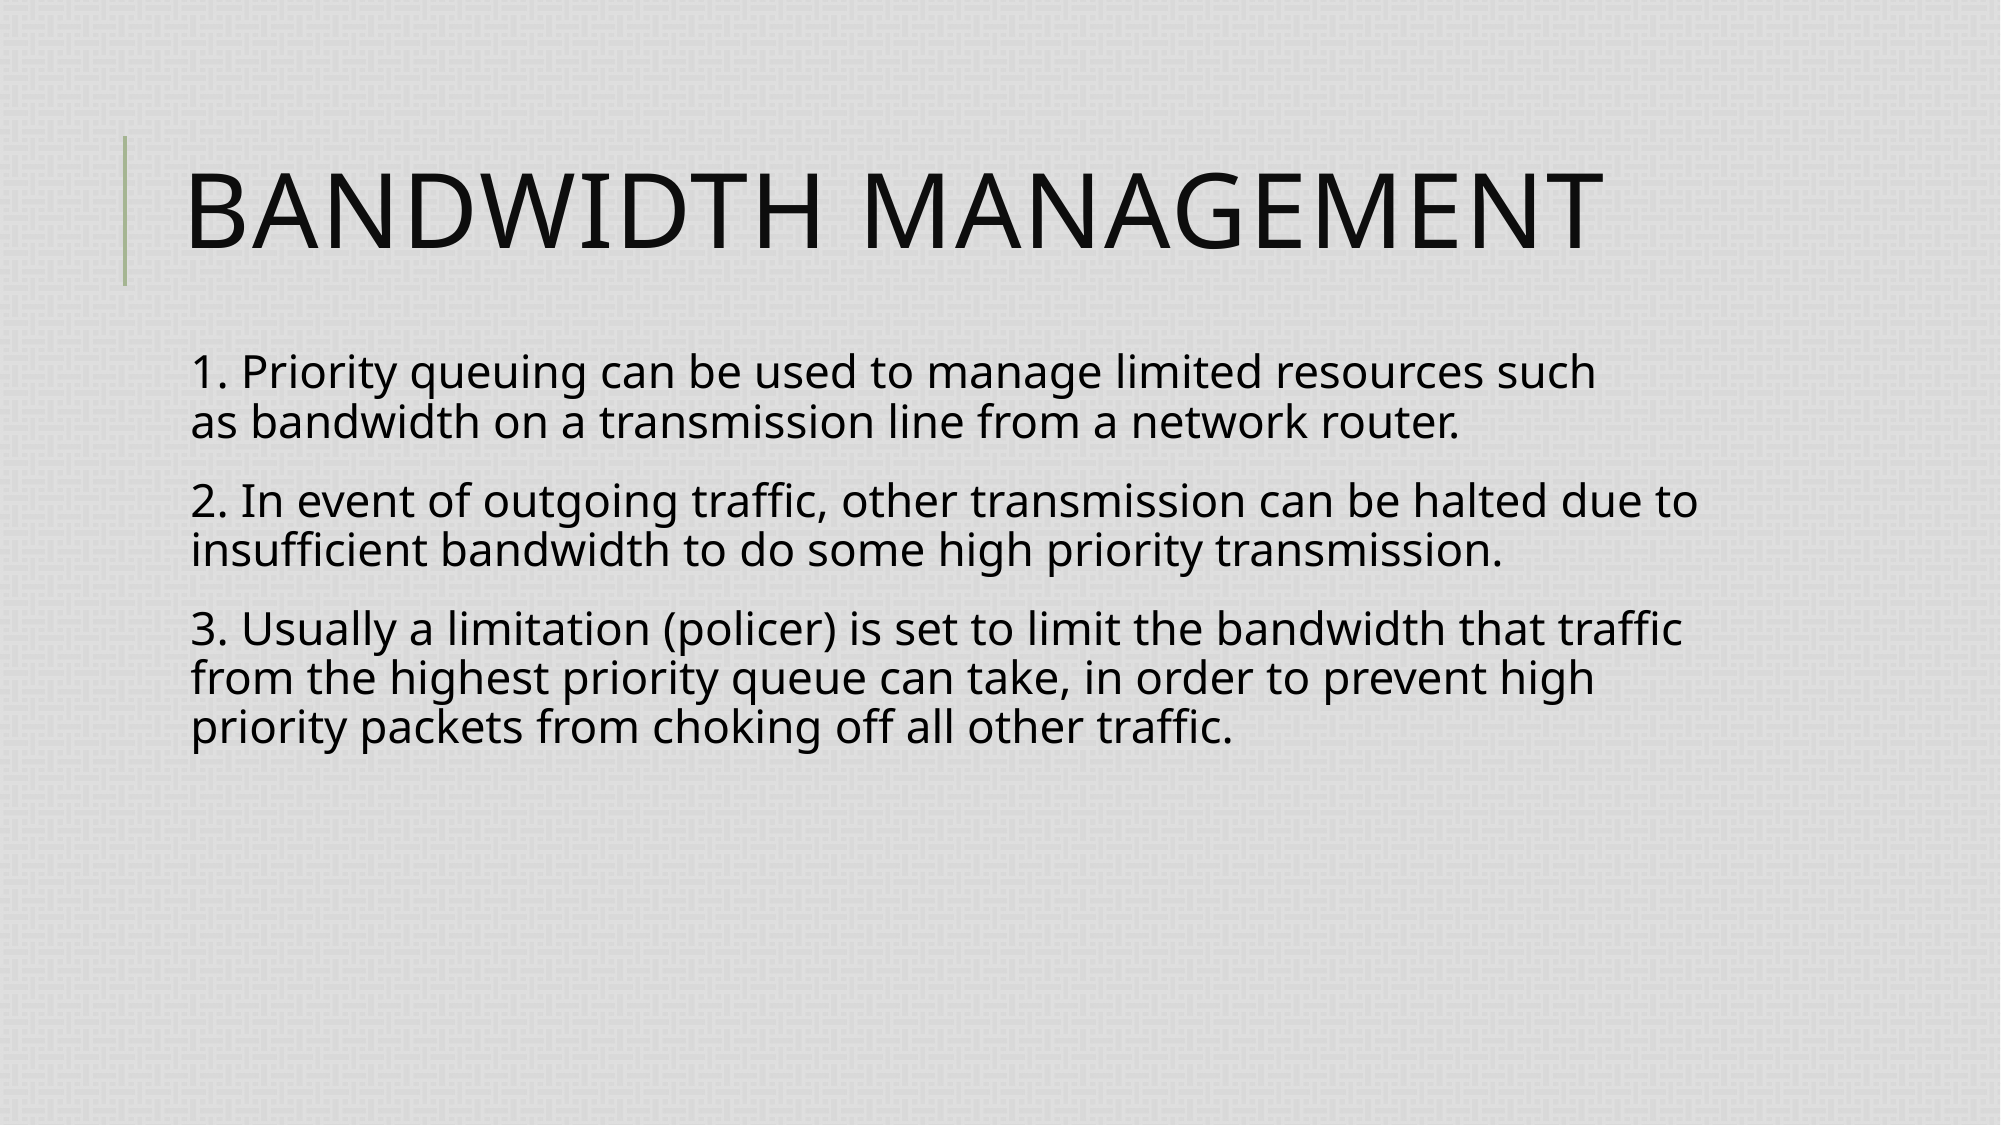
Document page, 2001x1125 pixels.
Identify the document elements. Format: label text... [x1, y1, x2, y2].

list 1. Priority queuing can be used to manage limited resources such as bandwidth on a transmission line from a network router. 2. In event of outgoing traffic, other transmission can be halted due to insufficient bandwidth to do some high priority transmission. 3. Usually a limitation (policer) is set to limit the bandwidth that traffic from the highest priority queue can take, in order to prevent high priority packets from choking off all other traffic. [168, 341, 1763, 1002]
title BANDWIDTH MANAGEMENT [168, 96, 1763, 341]
